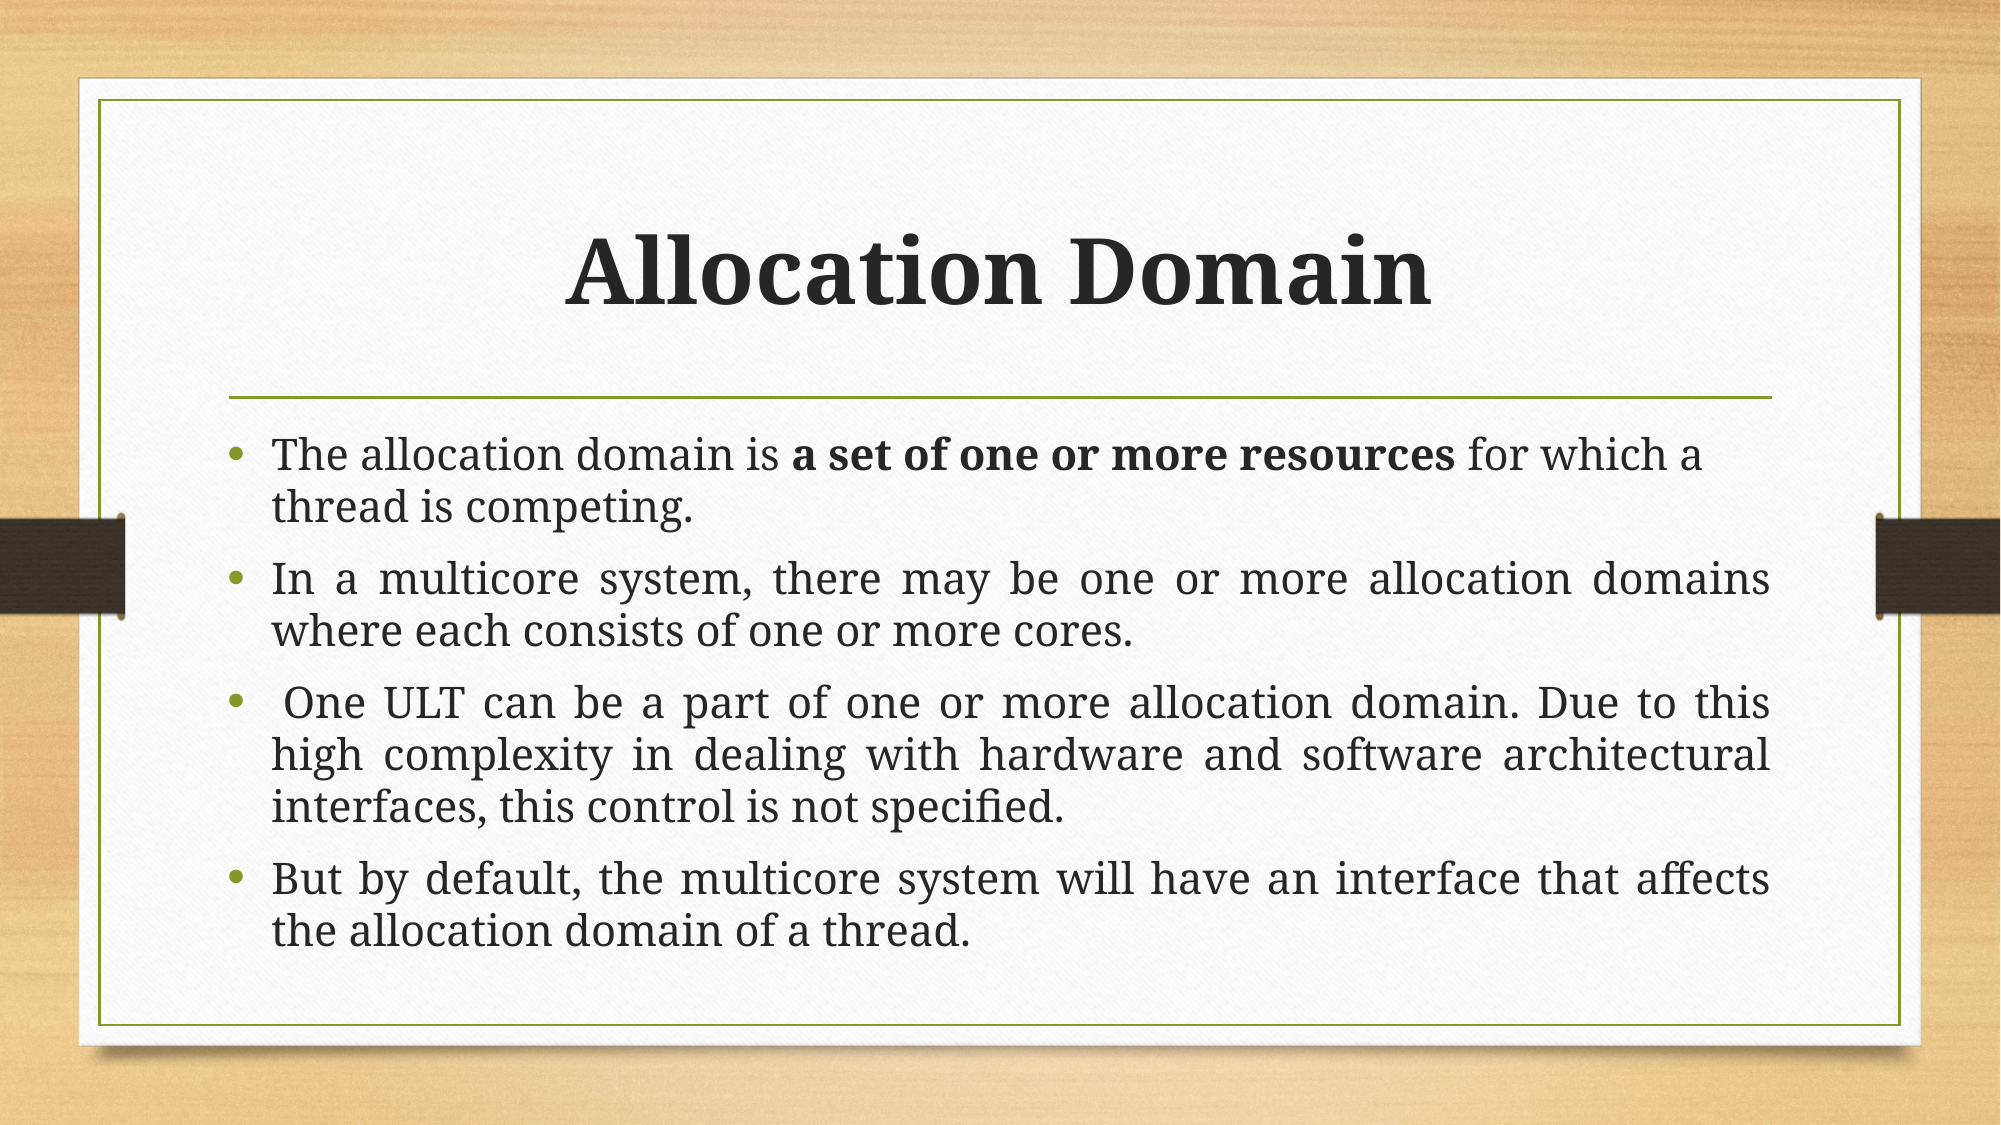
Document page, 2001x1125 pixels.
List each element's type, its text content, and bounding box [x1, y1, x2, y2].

title Allocation Domain [212, 161, 1788, 375]
list The allocation domain is a set of one or more resources for which a thread is competing. In a multicore system, there may be one or more allocation domains where each consists of one or more cores. One ULT can be a part of one or more allocation domain. Due to this high complexity in dealing with hardware and software architectural interfaces, this control is not specified. But by default, the multicore system will have an interface that affects the allocation domain of a thread. [212, 419, 1788, 964]
picture [0, 0, 2001, 1125]
